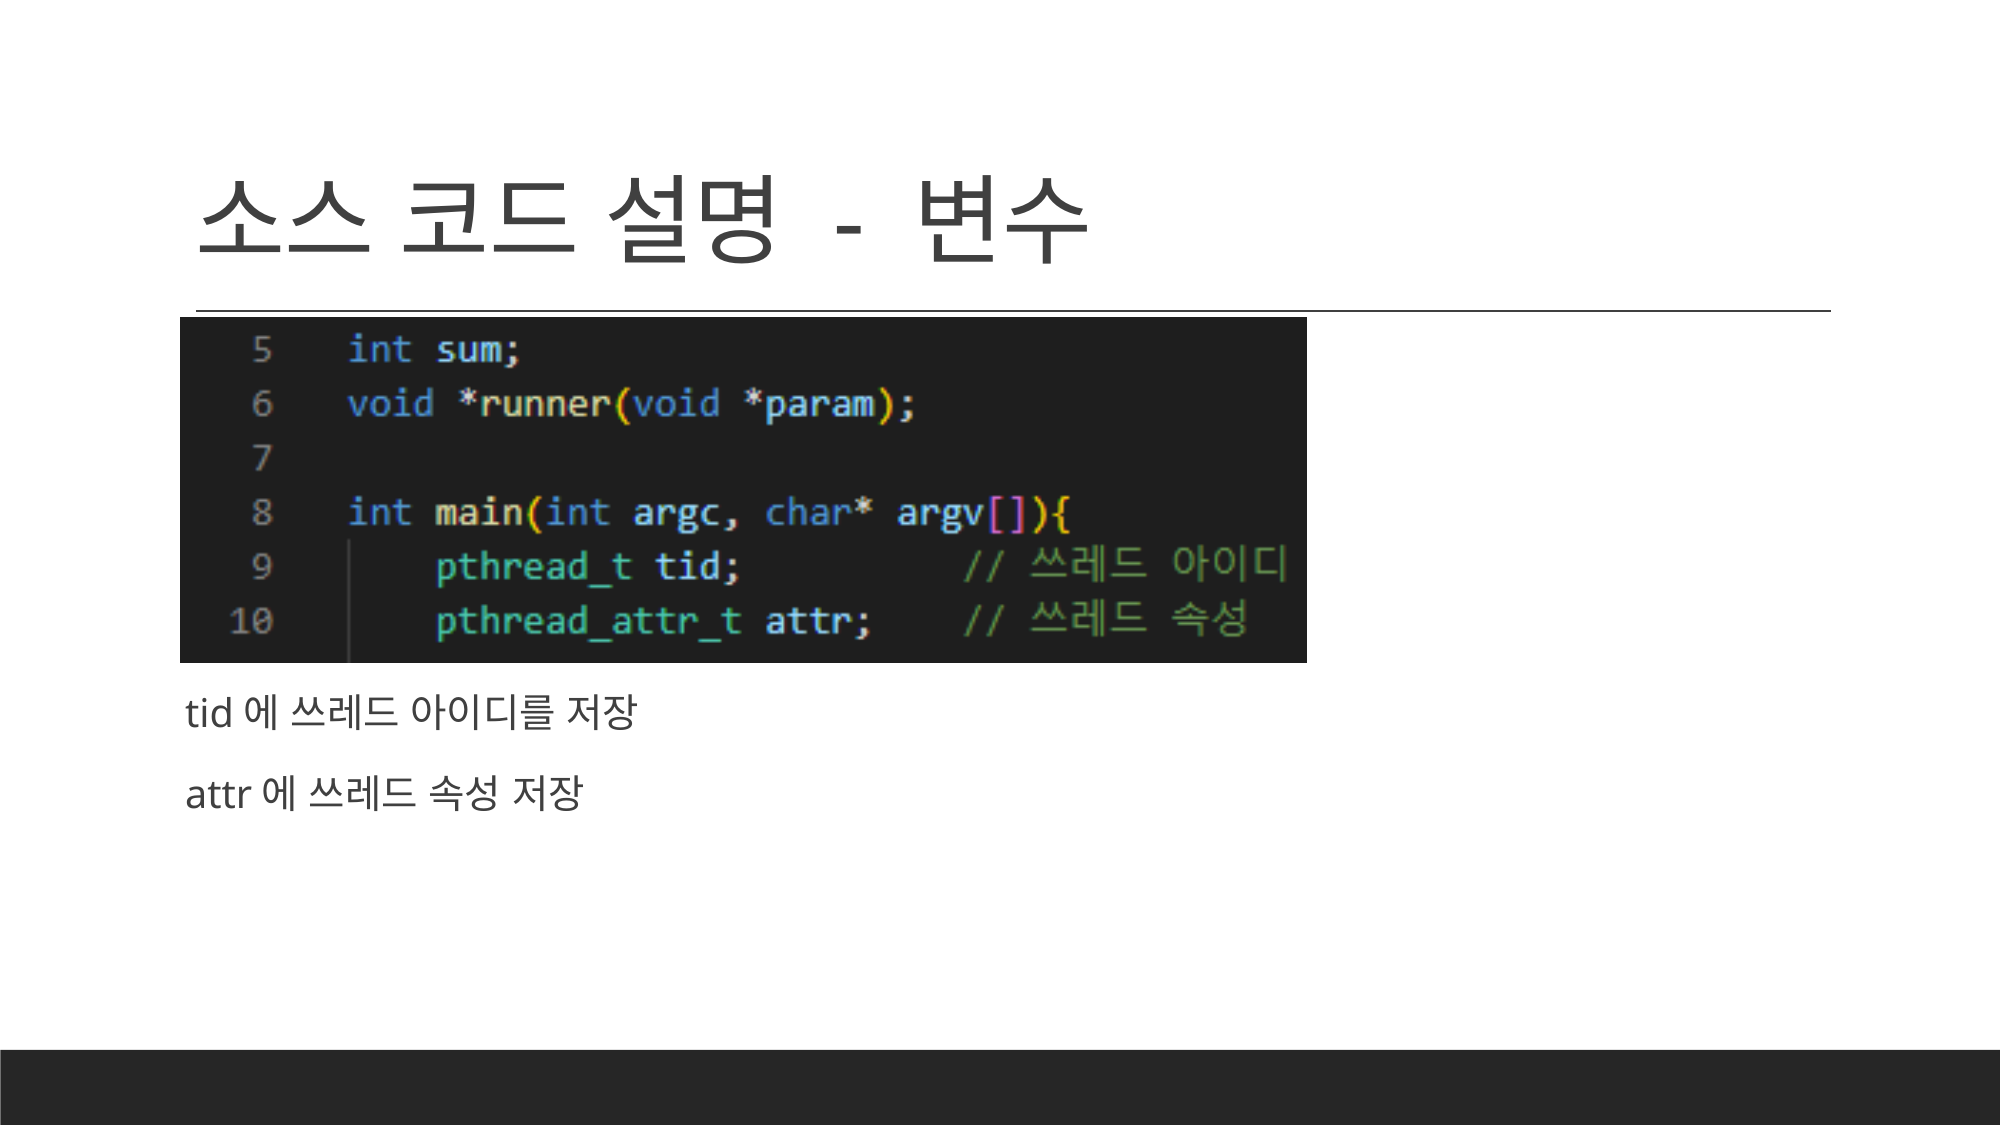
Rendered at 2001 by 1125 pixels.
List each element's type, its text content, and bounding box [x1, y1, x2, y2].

title 소스 코드 설명 - 변수 [180, 47, 1830, 285]
list tid에 쓰레드 아이디를 저장 attr에 쓰레드 속성 저장 [174, 675, 1825, 969]
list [179, 317, 1308, 664]
